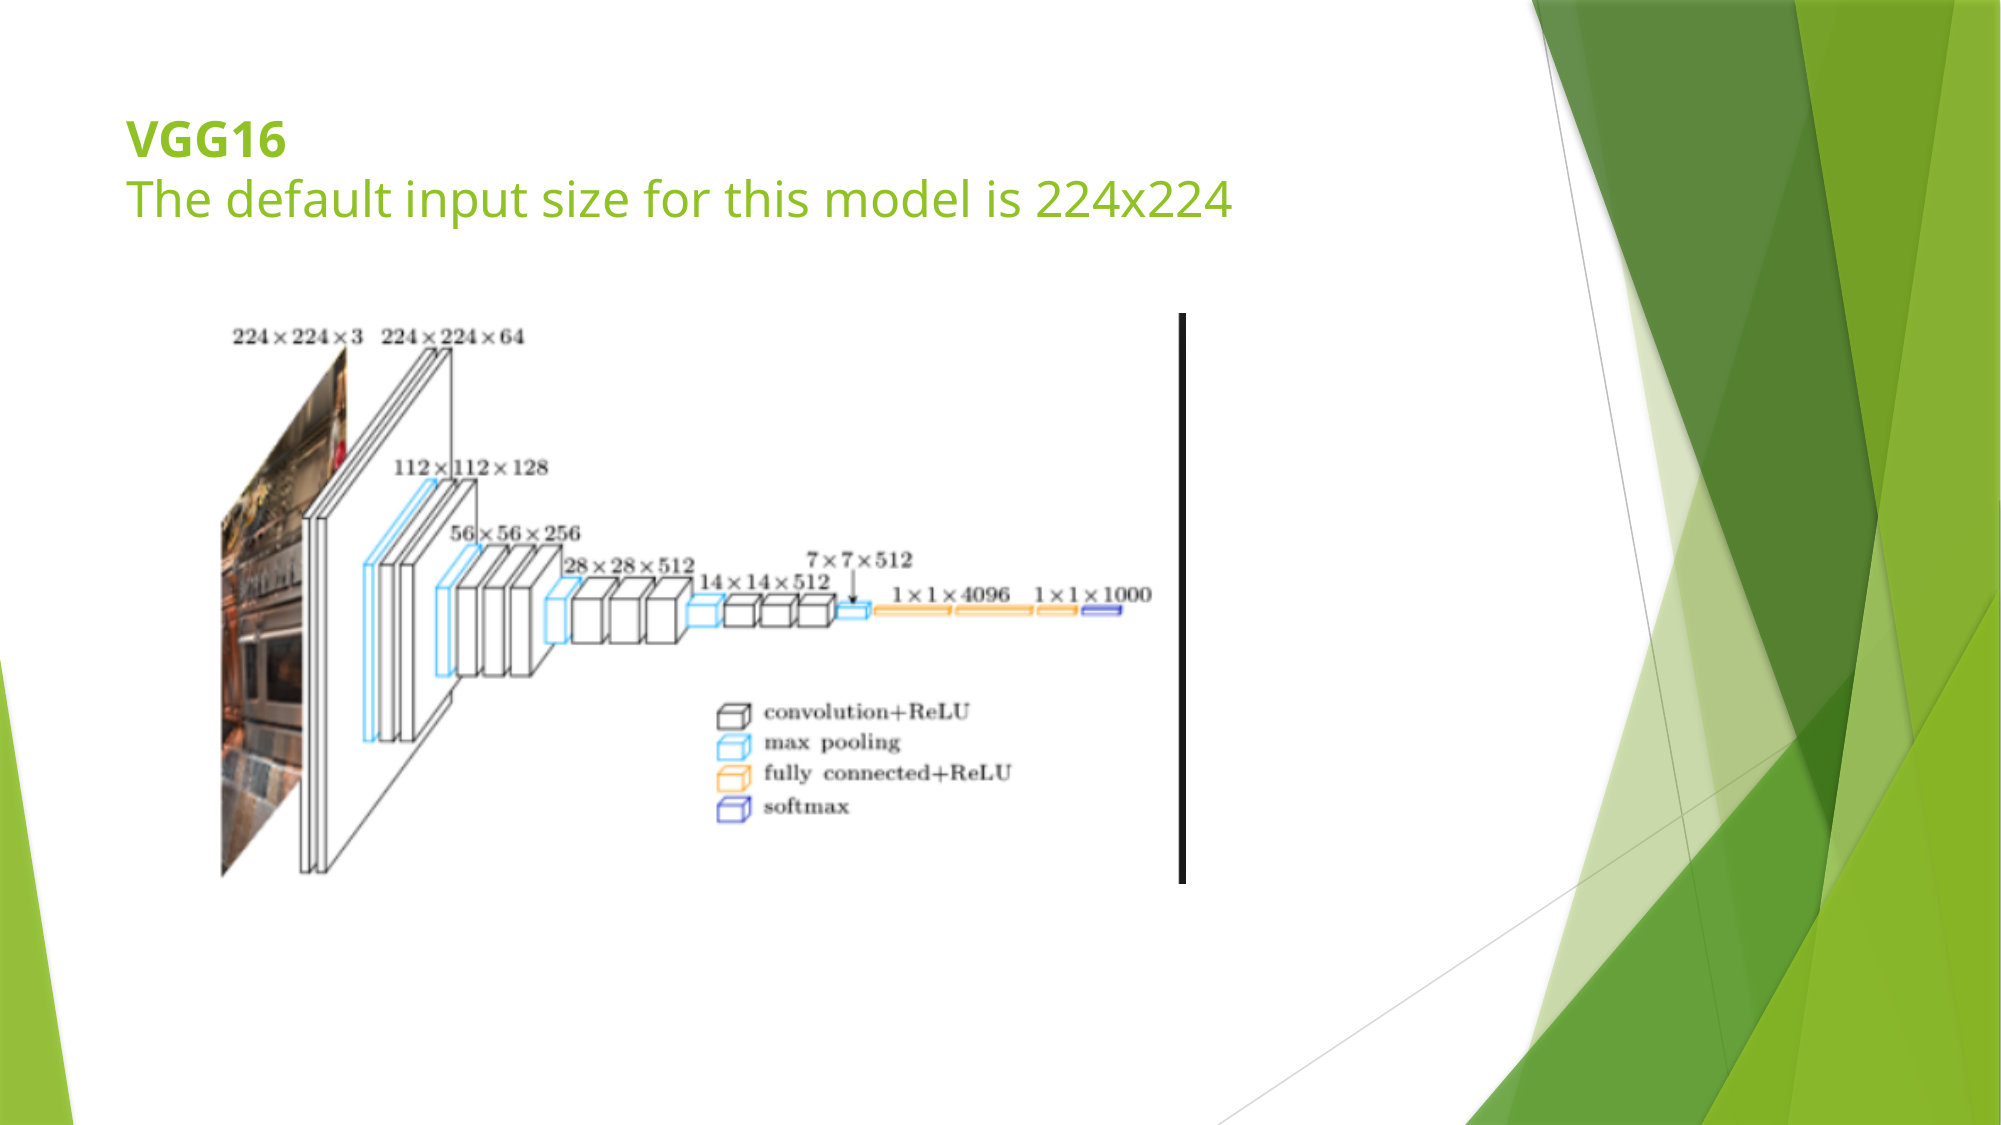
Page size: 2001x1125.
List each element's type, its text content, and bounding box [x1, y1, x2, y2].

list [186, 313, 1186, 884]
title VGG16 The default input size for this model is 224x224 [111, 99, 1522, 317]
